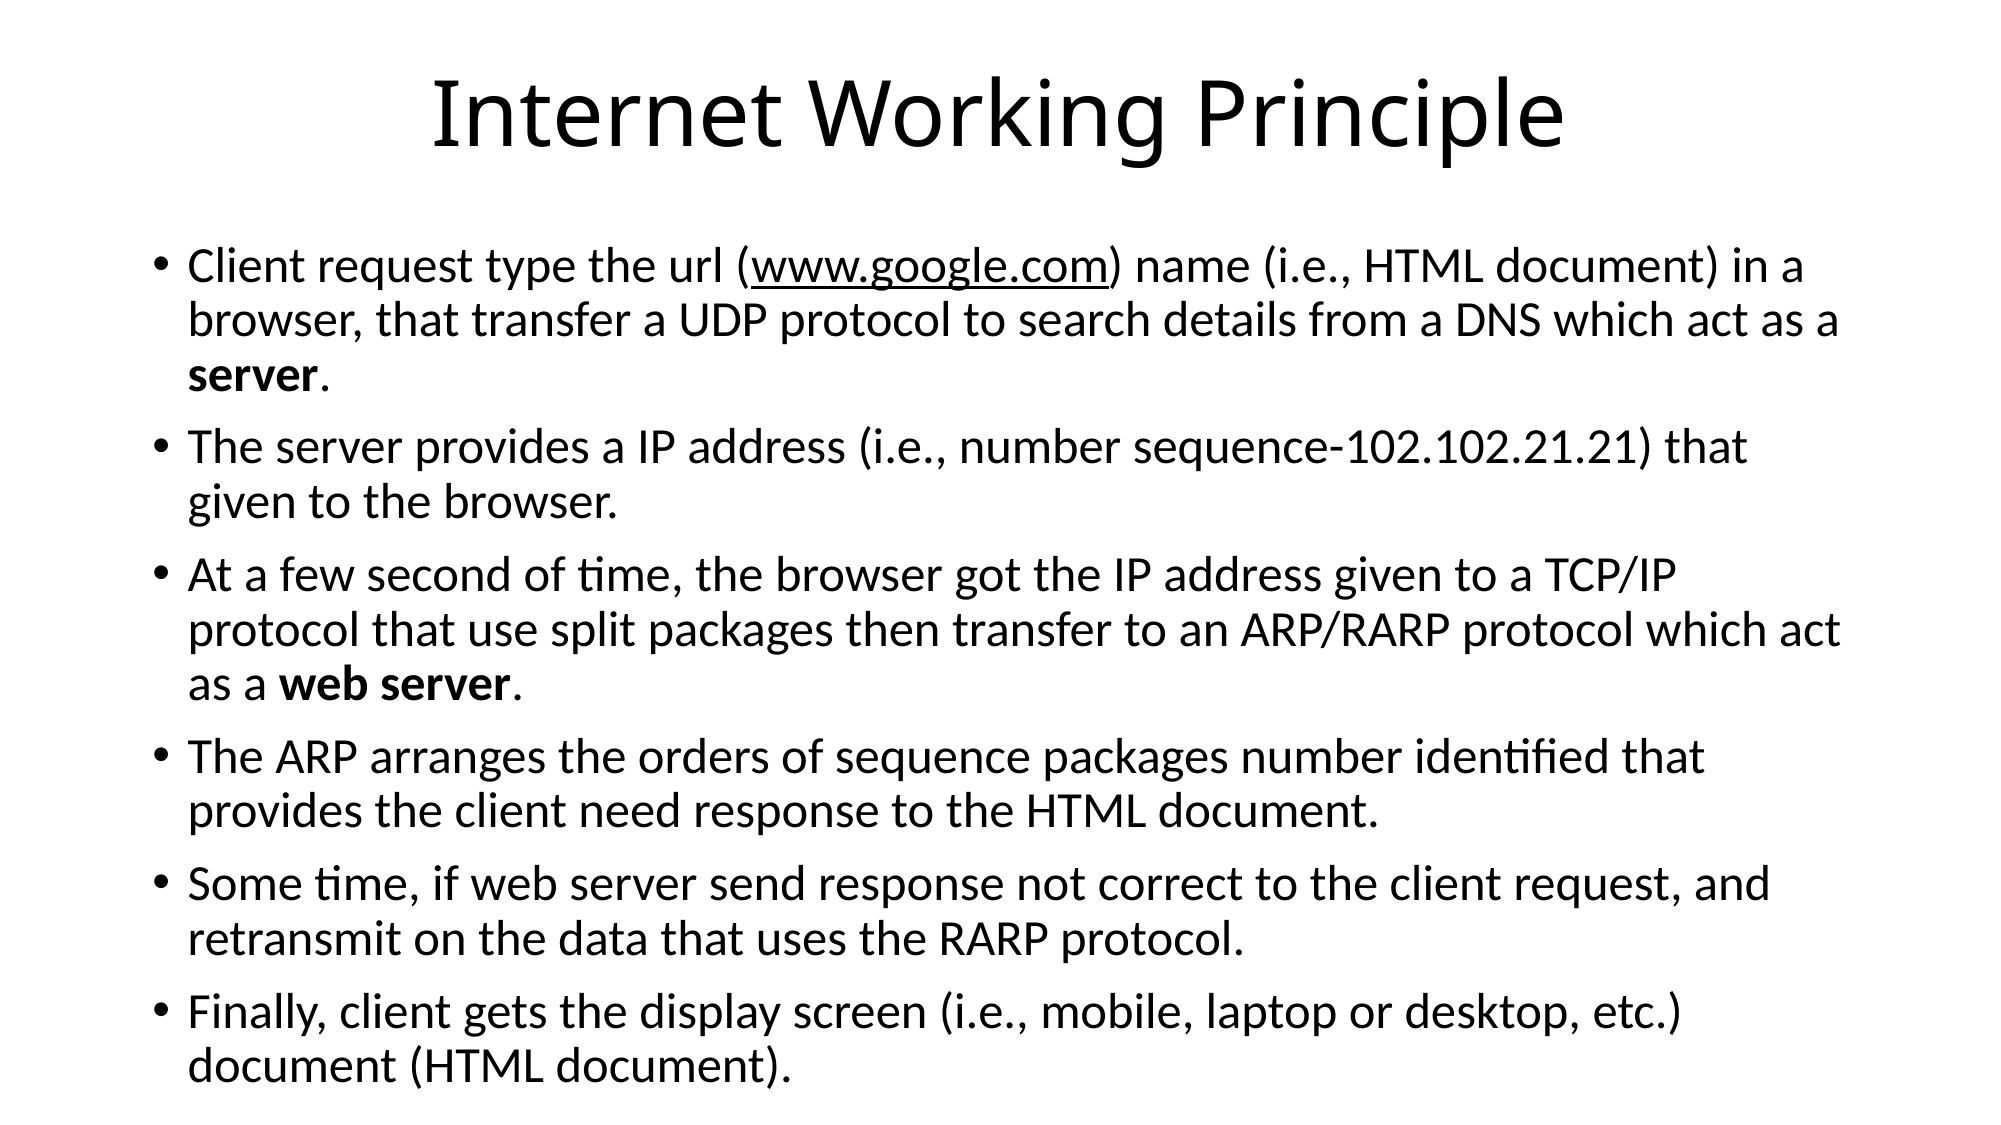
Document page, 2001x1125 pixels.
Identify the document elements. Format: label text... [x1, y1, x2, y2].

title Internet Working Principle [137, 22, 1863, 210]
list Client request type the url (www.google.com) name (i.e., HTML document) in a browser, that transfer a UDP protocol to search details from a DNS which act as a server. The server provides a IP address (i.e., number sequence-102.102.21.21) that given to the browser. At a few second of time, the browser got the IP address given to a TCP/IP protocol that use split packages then transfer to an ARP/RARP protocol which act as a web server. The ARP arranges the orders of sequence packages number identified that provides the client need response to the HTML document. Some time, if web server send response not correct to the client request, and retransmit on the data that uses the RARP protocol. Finally, client gets the display screen (i.e., mobile, laptop or desktop, etc.) document (HTML document). [137, 230, 1863, 1108]
